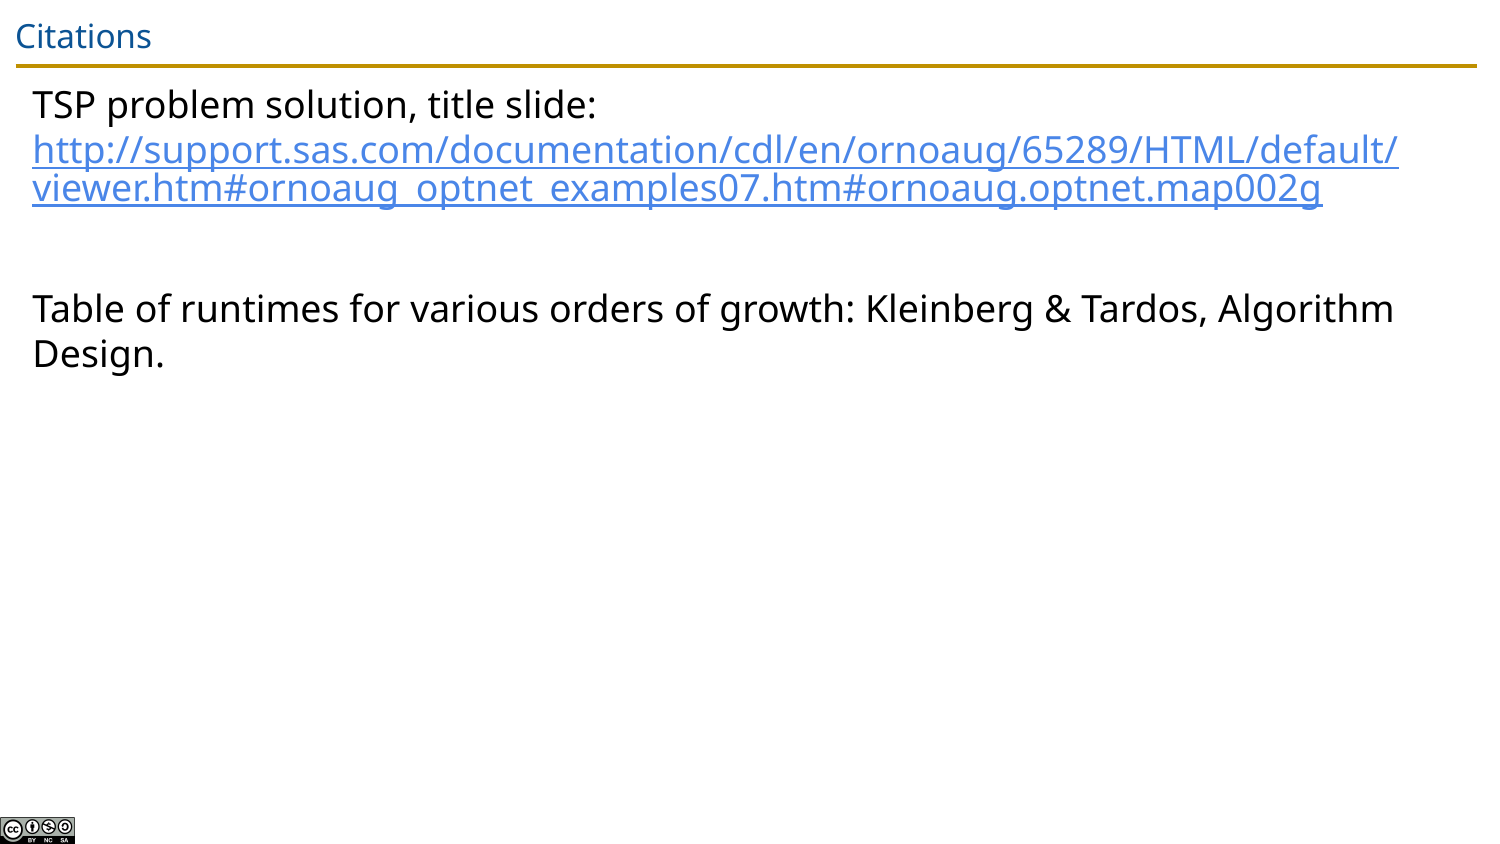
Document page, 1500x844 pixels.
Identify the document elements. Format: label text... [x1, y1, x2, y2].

picture [0, 817, 75, 844]
list TSP problem solution, title slide: http://support.sas.com/documentation/cdl/en/ornoaug/65289/HTML/default/viewer.htm#ornoaug_optnet_examples07.htm#ornoaug.optnet.map002g Table of runtimes for various orders of growth: Kleinberg & Tardos, Algorithm Design. [17, 65, 1416, 627]
title Citations [0, 0, 1398, 65]
